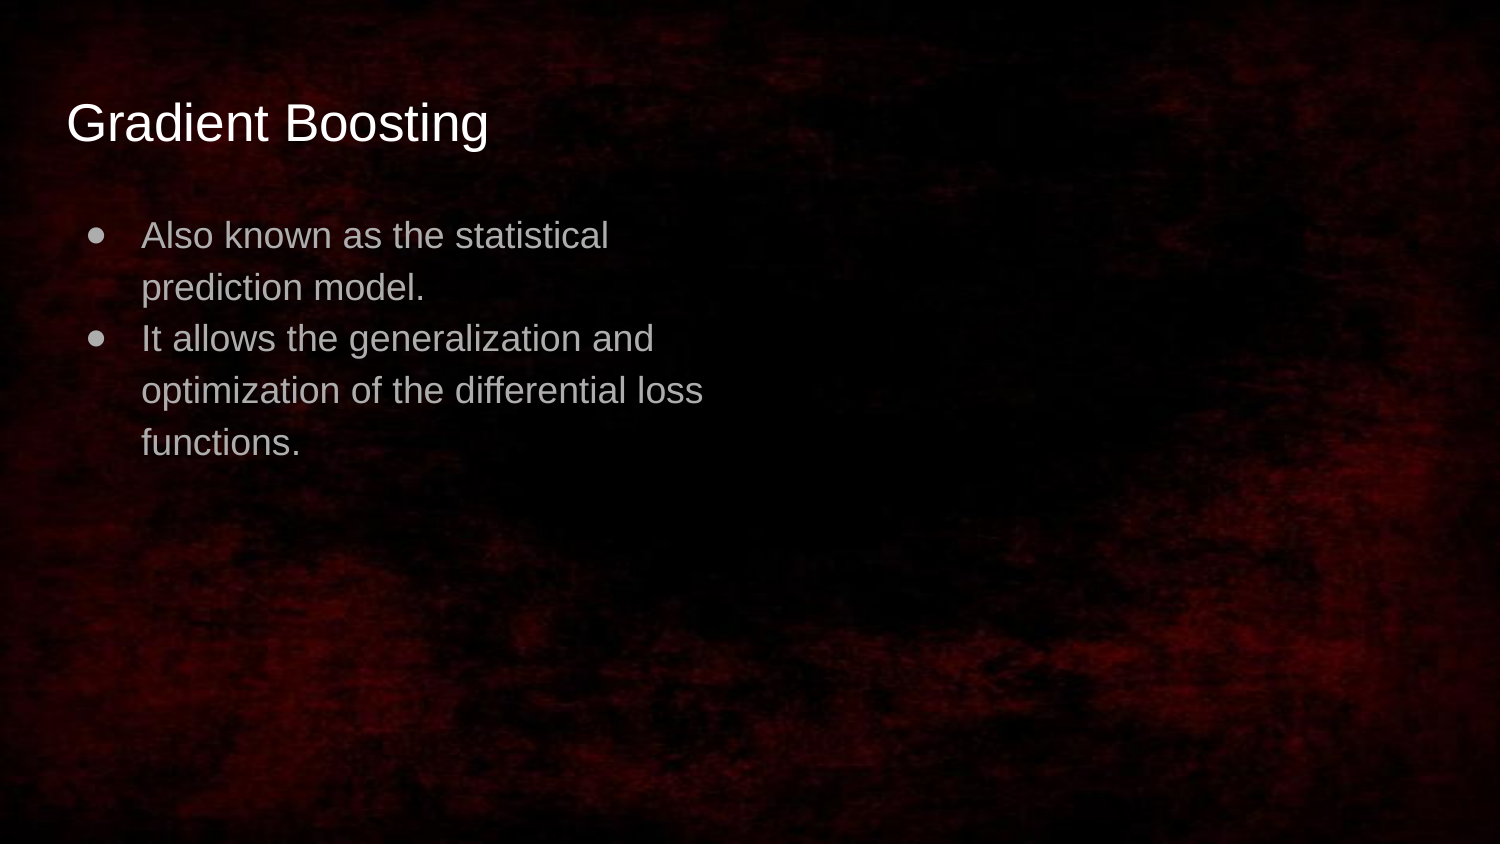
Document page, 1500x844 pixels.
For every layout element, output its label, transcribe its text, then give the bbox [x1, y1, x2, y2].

title Gradient Boosting [51, 72, 1449, 167]
list Also known as the statistical prediction model. It allows the generalization and optimization of the differential loss functions. [51, 189, 774, 750]
picture [0, 0, 1500, 844]
